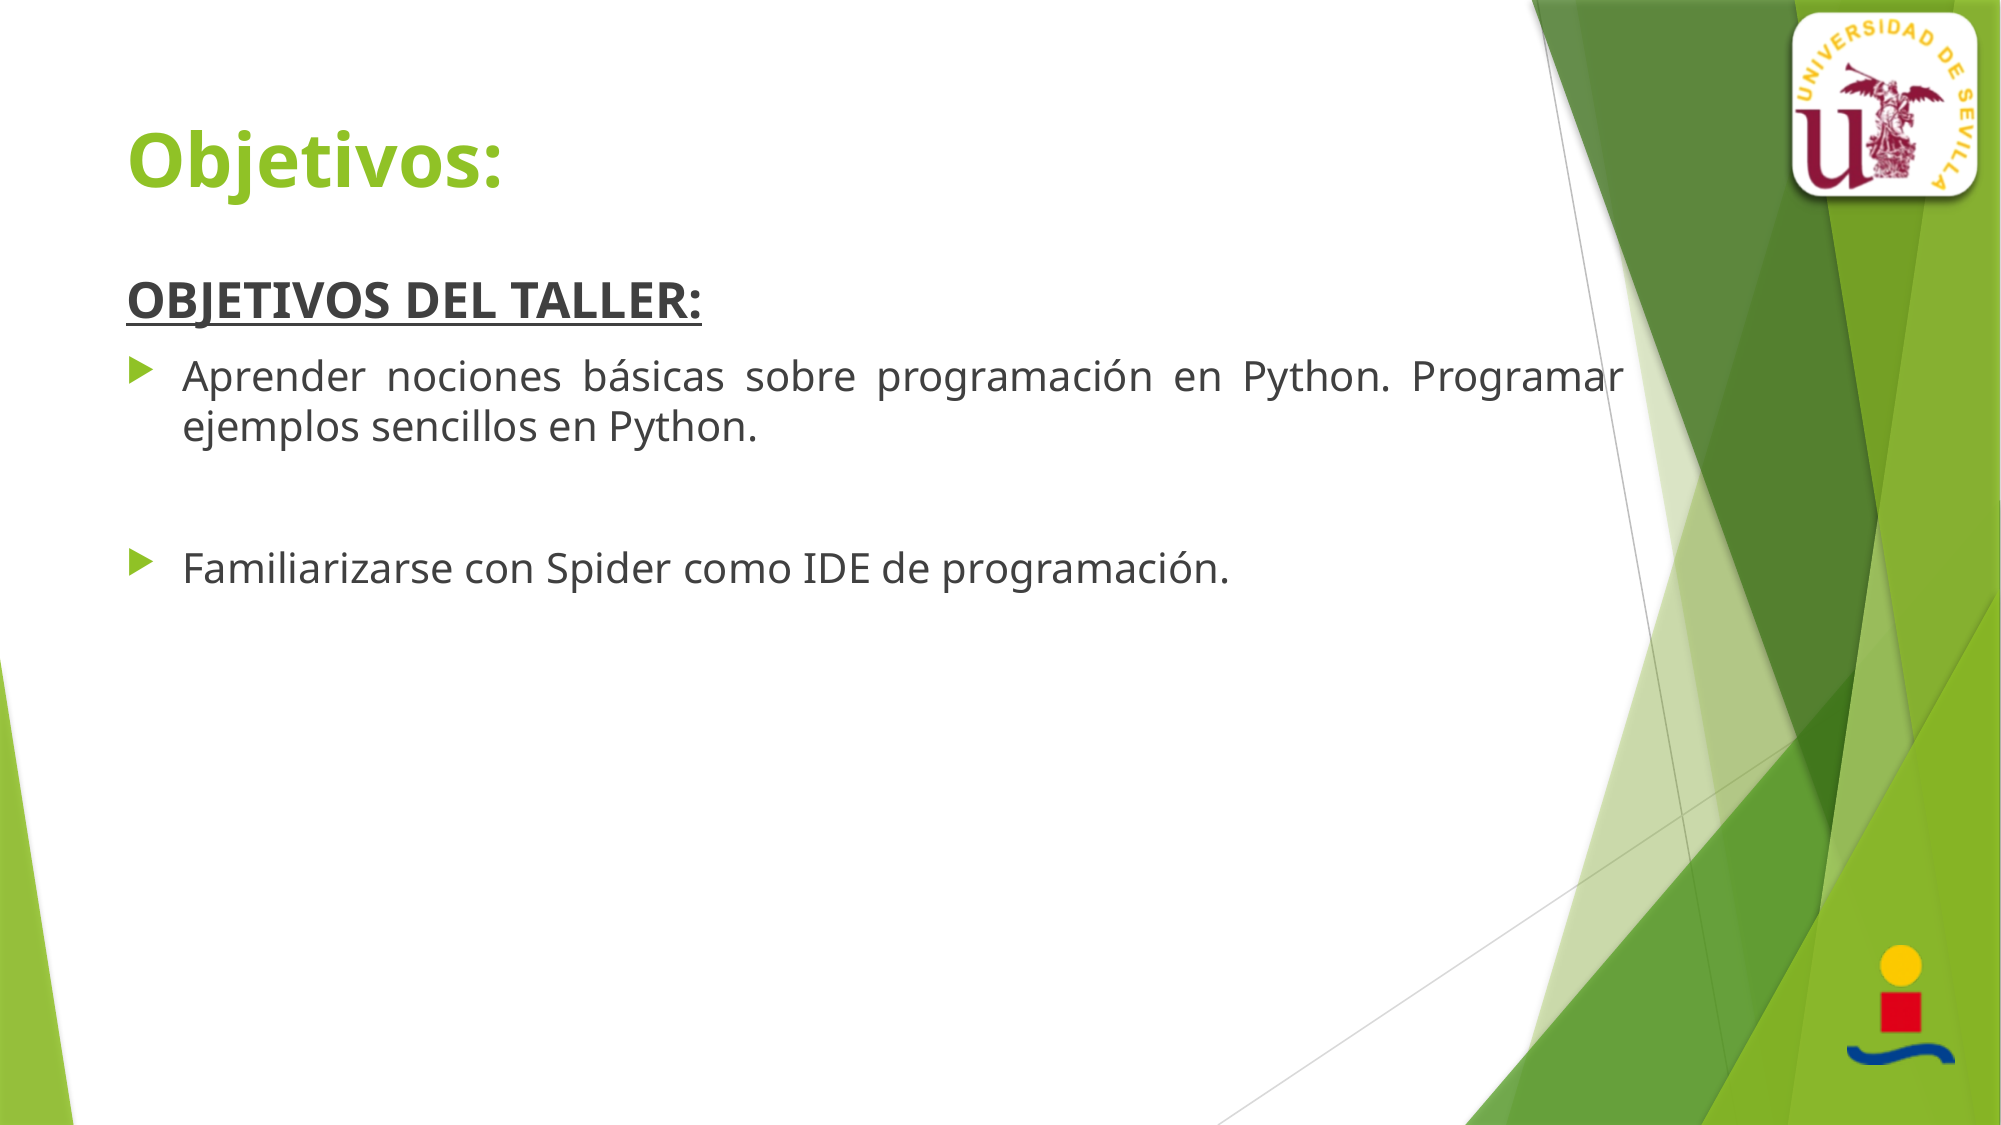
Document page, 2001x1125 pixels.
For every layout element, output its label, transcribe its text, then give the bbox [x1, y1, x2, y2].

list OBJETIVOS DEL TALLER: Aprender nociones básicas sobre programación en Python. Programar ejemplos sencillos en Python. Familiarizarse con Spider como IDE de programación. [111, 261, 1641, 951]
picture [1766, 0, 1996, 229]
title Objetivos: [111, 104, 1522, 261]
picture [1847, 945, 1955, 1065]
